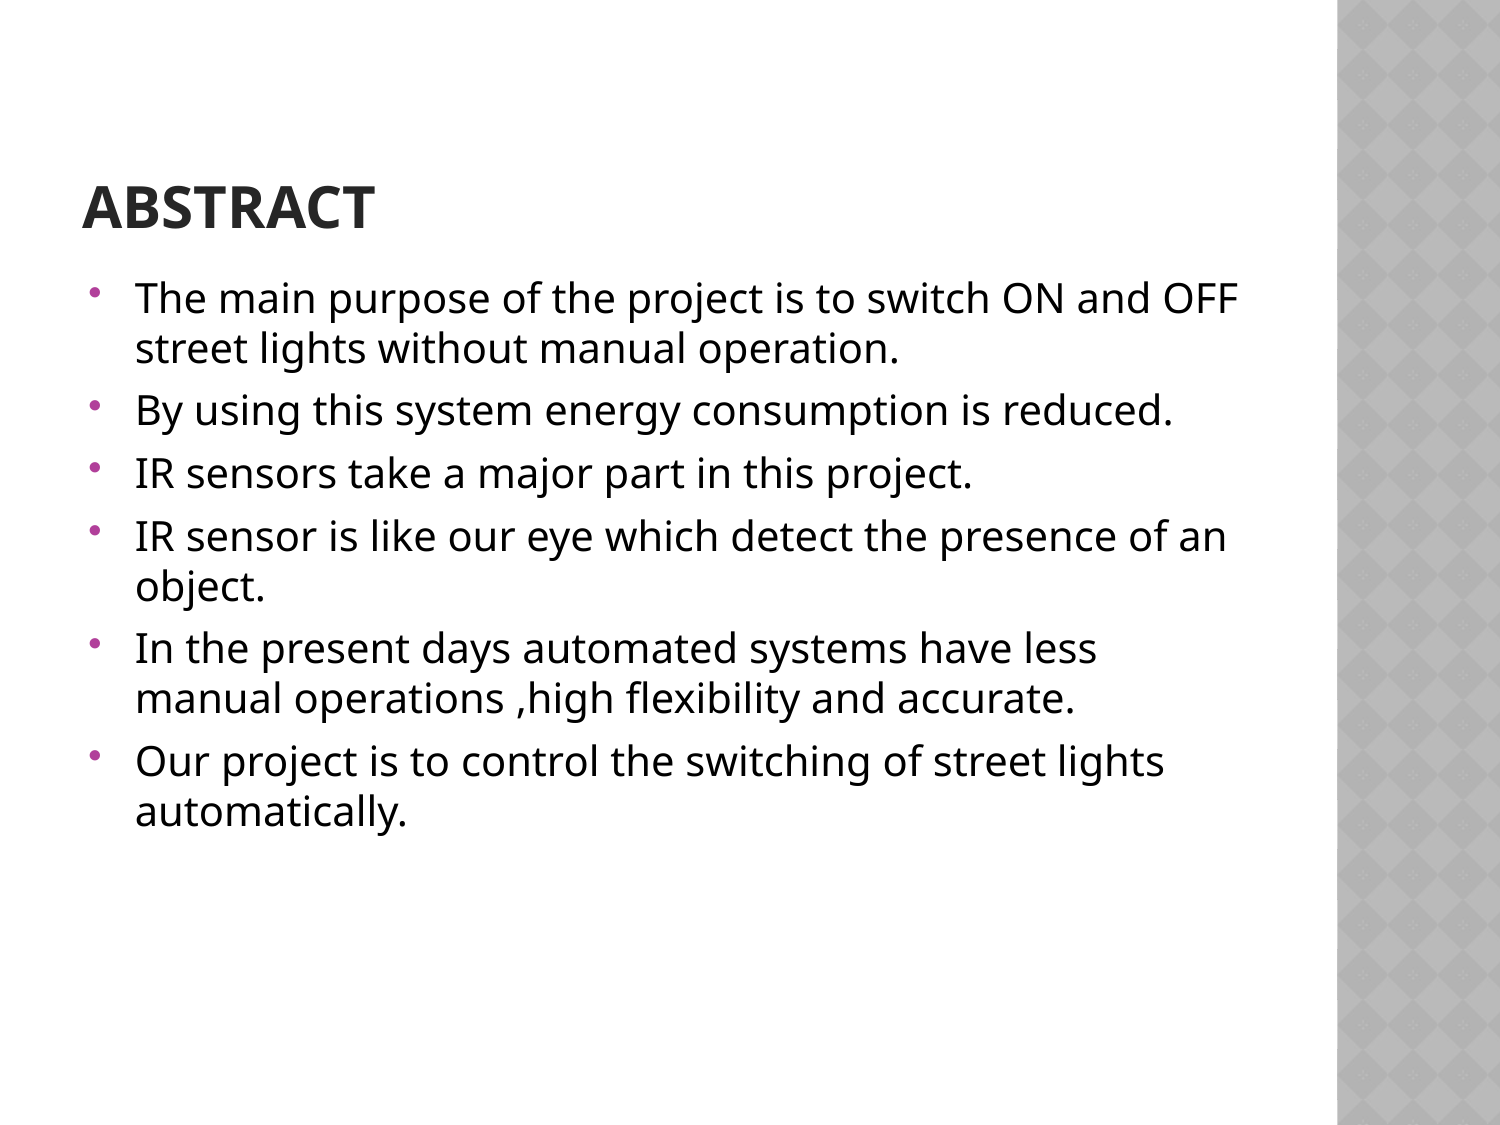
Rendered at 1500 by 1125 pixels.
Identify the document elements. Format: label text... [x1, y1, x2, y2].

title Abstract [75, 52, 1263, 240]
list The main purpose of the project is to switch ON and OFF street lights without manual operation. By using this system energy consumption is reduced. IR sensors take a major part in this project. IR sensor is like our eye which detect the presence of an object. In the present days automated systems have less manual operations ,high flexibility and accurate. Our project is to control the switching of street lights automatically. [75, 264, 1263, 1059]
